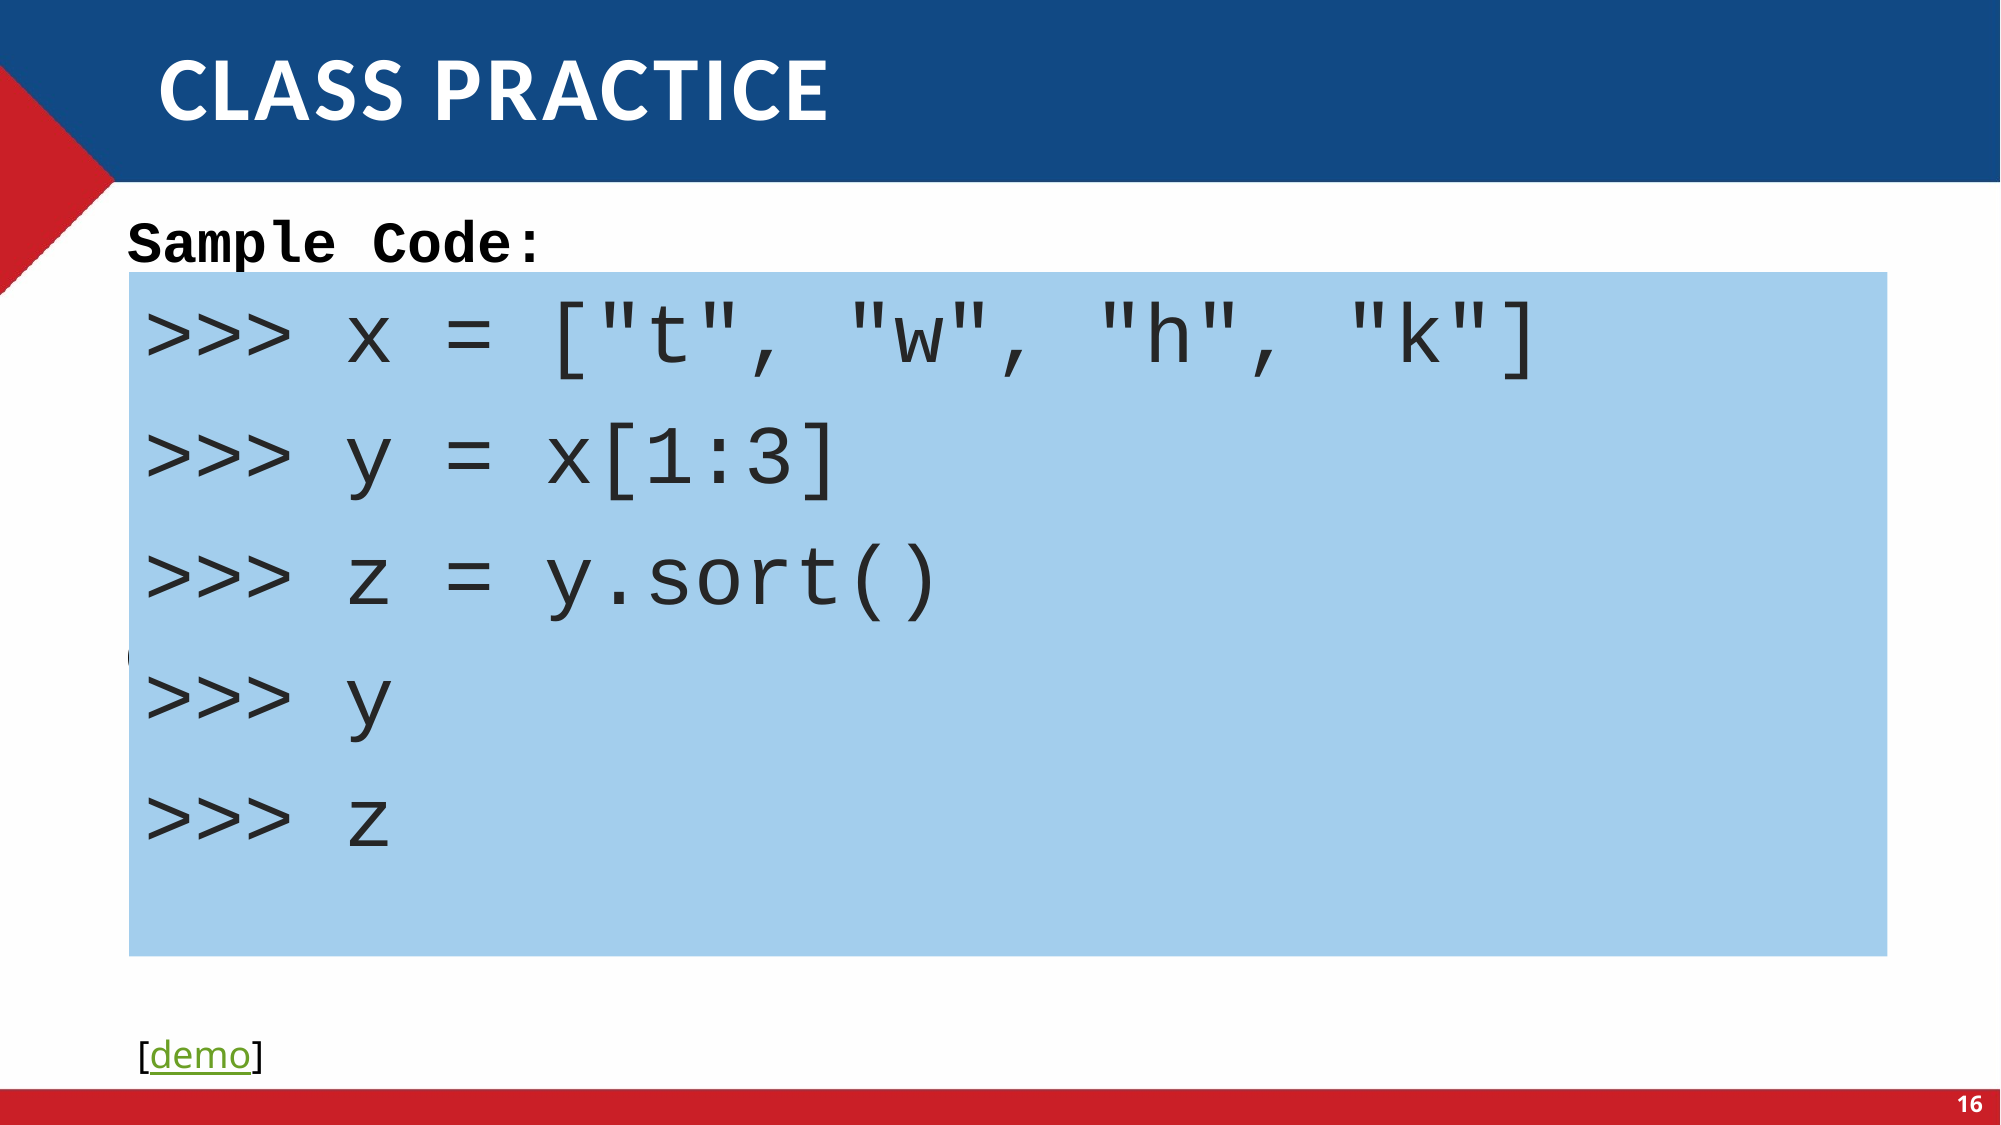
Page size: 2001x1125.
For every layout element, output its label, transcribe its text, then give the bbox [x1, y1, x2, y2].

slide_number 16 [1939, 1085, 2000, 1125]
text_box [demo] [122, 1024, 279, 1090]
title Class practice [127, 0, 1890, 185]
picture [0, 0, 2001, 1125]
list >>> x = ["t", "w", "h", "k"] >>> y = x[1:3] >>> z = y.sort() >>> y >>> z [129, 272, 1888, 957]
